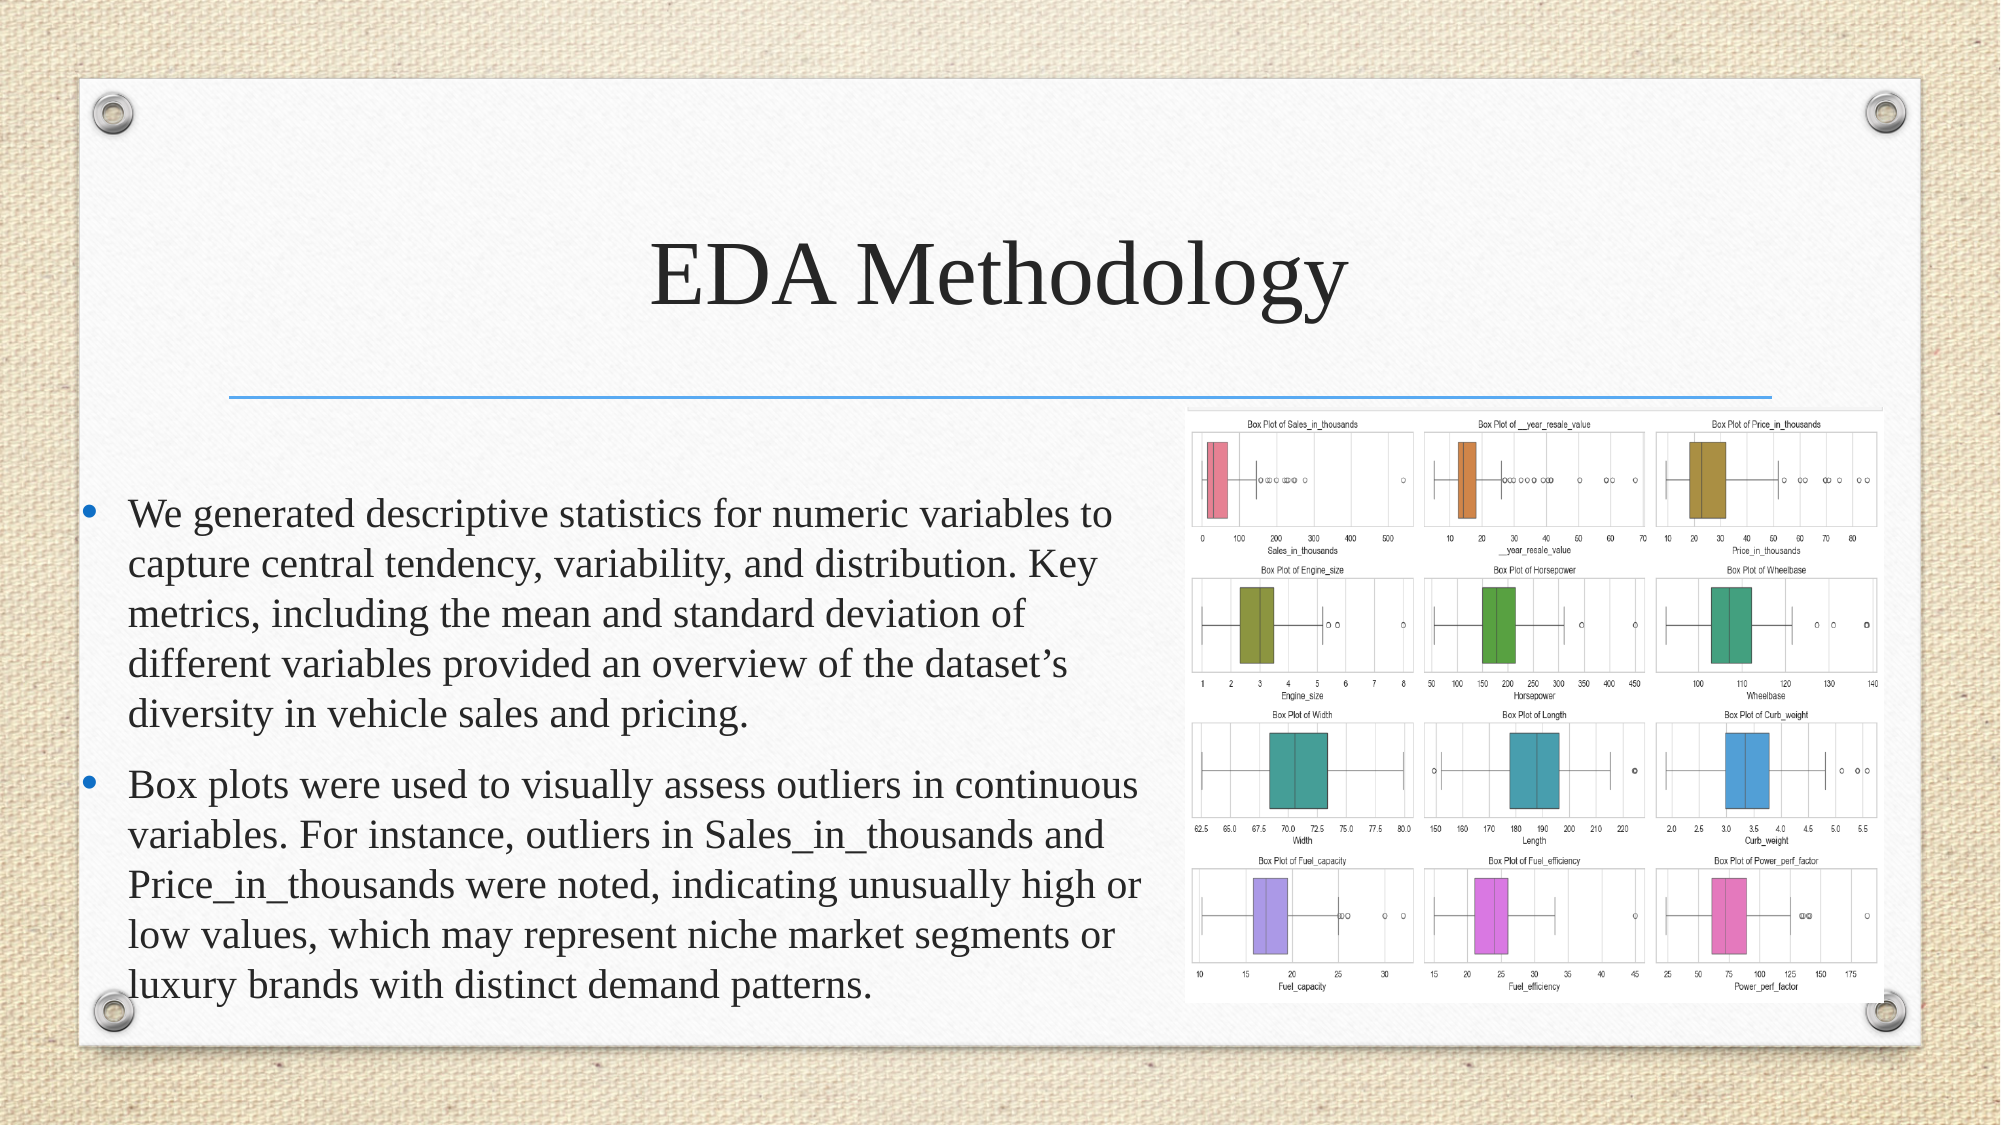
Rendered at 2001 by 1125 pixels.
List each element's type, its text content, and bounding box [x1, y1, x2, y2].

title EDA Methodology [212, 161, 1788, 375]
picture [0, 0, 2001, 1125]
list We generated descriptive statistics for numeric variables to capture central tendency, variability, and distribution. Key metrics, including the mean and standard deviation of different variables provided an overview of the dataset’s diversity in vehicle sales and pricing. Box plots were used to visually assess outliers in continuous variables. For instance, outliers in Sales_in_thousands and Price_in_thousands were noted, indicating unusually high or low values, which may represent niche market segments or luxury brands with distinct demand patterns. [66, 407, 1170, 1001]
